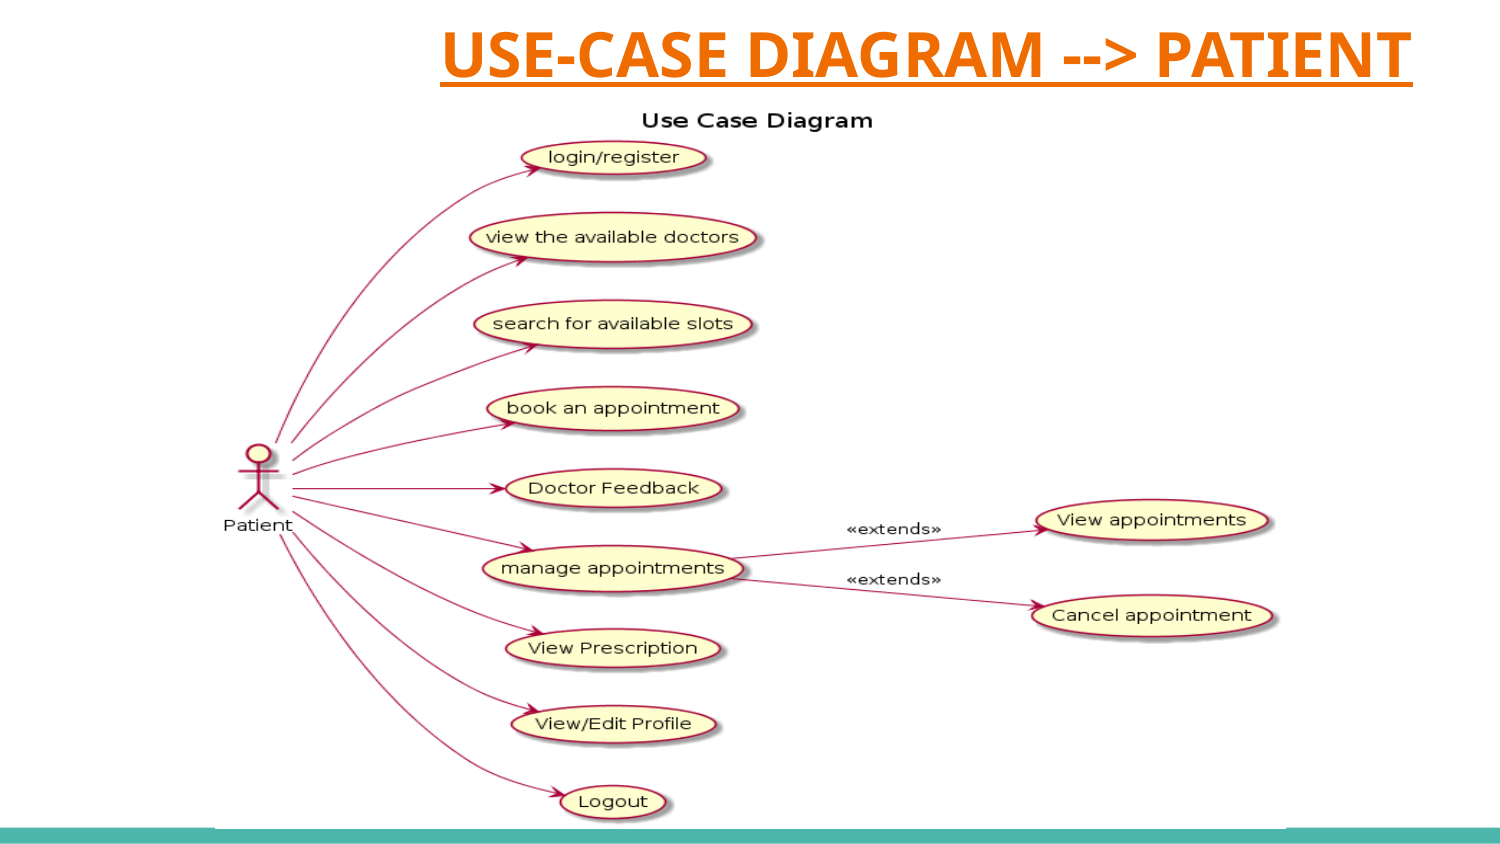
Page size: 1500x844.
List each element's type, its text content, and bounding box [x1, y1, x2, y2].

picture [214, 108, 1286, 829]
title USE-CASE DIAGRAM --> PATIENT [51, 0, 1449, 93]
